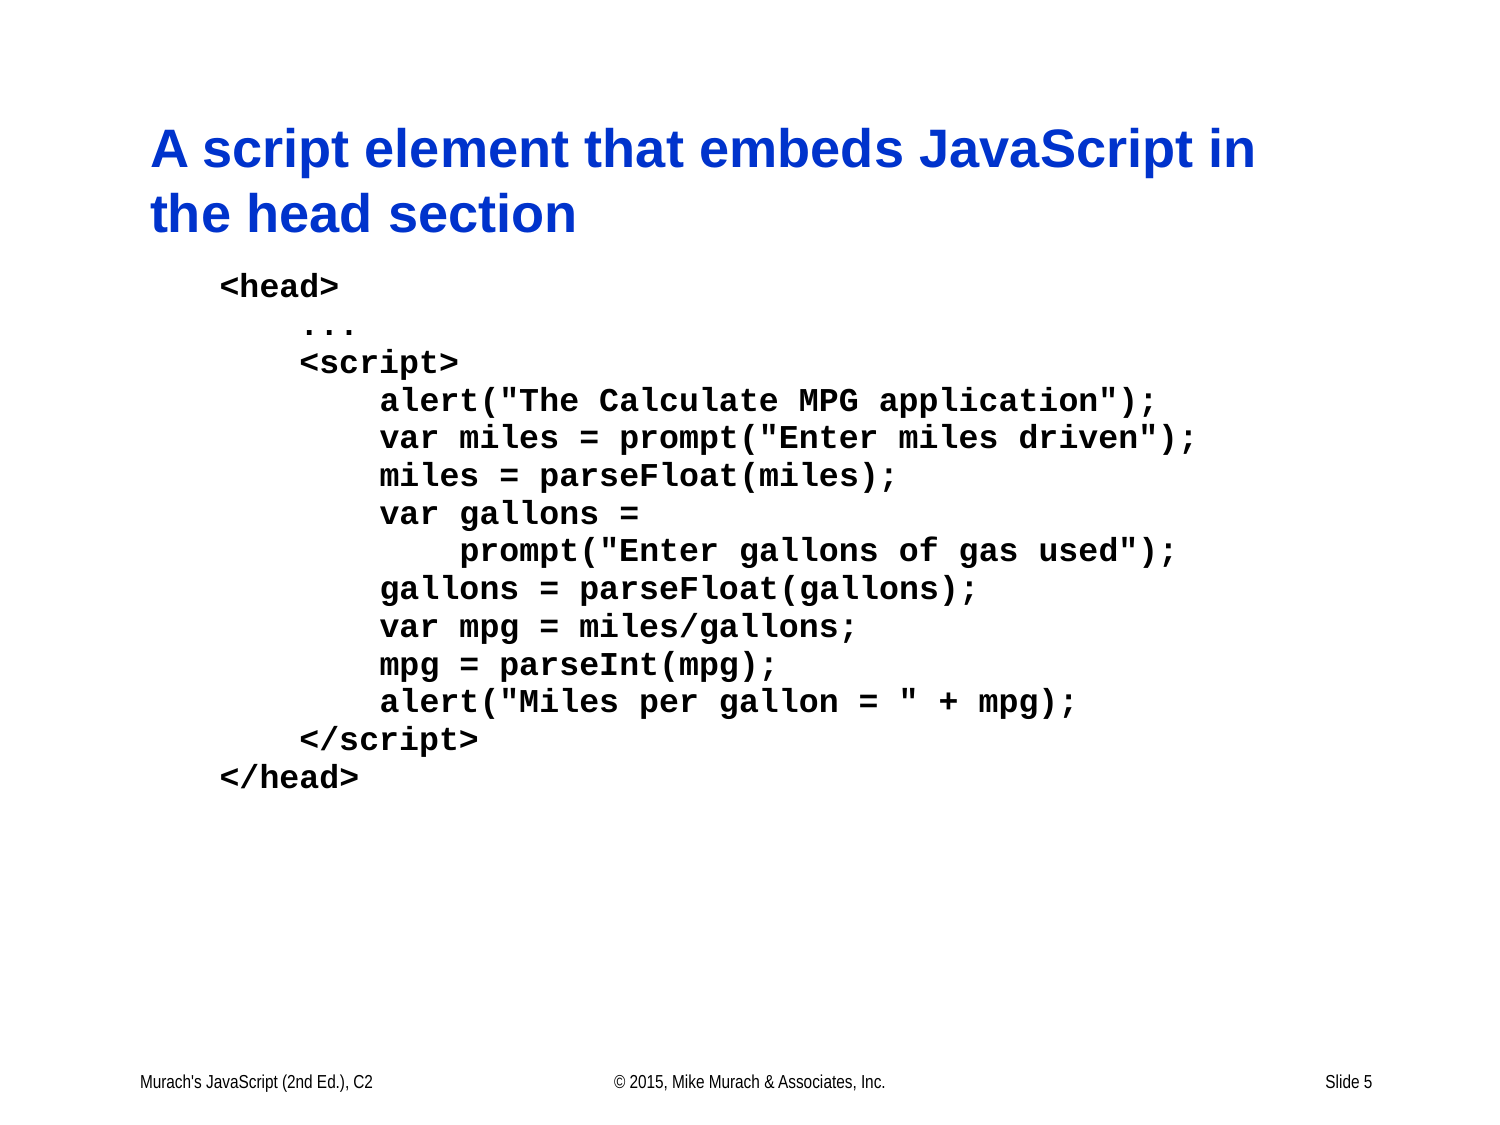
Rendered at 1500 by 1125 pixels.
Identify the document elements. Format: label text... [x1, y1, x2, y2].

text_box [162, 269, 1361, 801]
title A script element that embeds JavaScript in the head section [150, 112, 1350, 244]
slide_number Slide 5 [1074, 1025, 1388, 1100]
slide_number Murach's JavaScript (2nd Ed.), C2 [125, 1025, 450, 1100]
footer © 2015, Mike Murach & Associates, Inc. [474, 1025, 1025, 1100]
